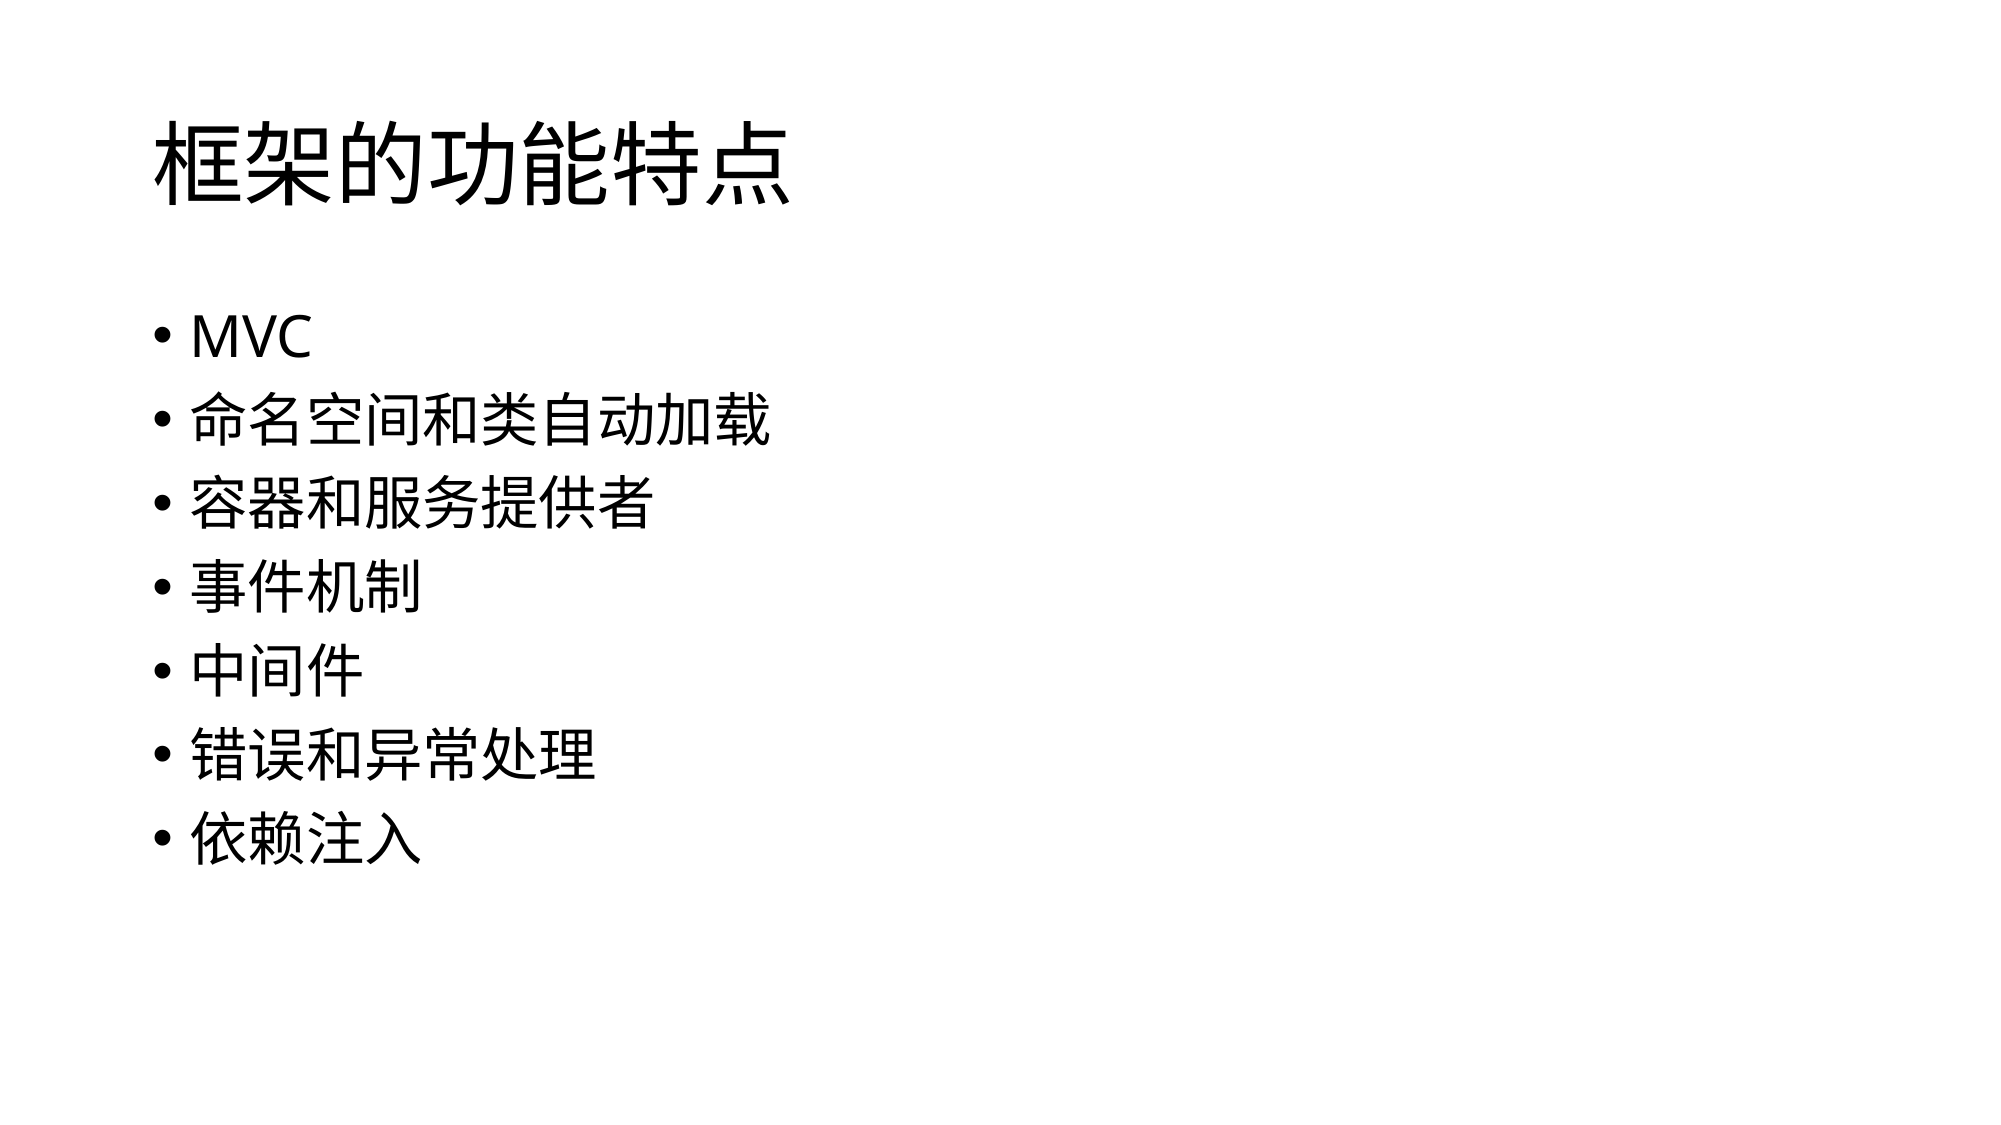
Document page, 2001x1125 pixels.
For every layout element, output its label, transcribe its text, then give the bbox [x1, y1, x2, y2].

text_box MVC 命名空间和类自动加载 容器和服务提供者 事件机制 中间件 错误和异常处理 依赖注入 [137, 299, 1863, 1014]
text_box 框架的功能特点 [137, 59, 1863, 278]
